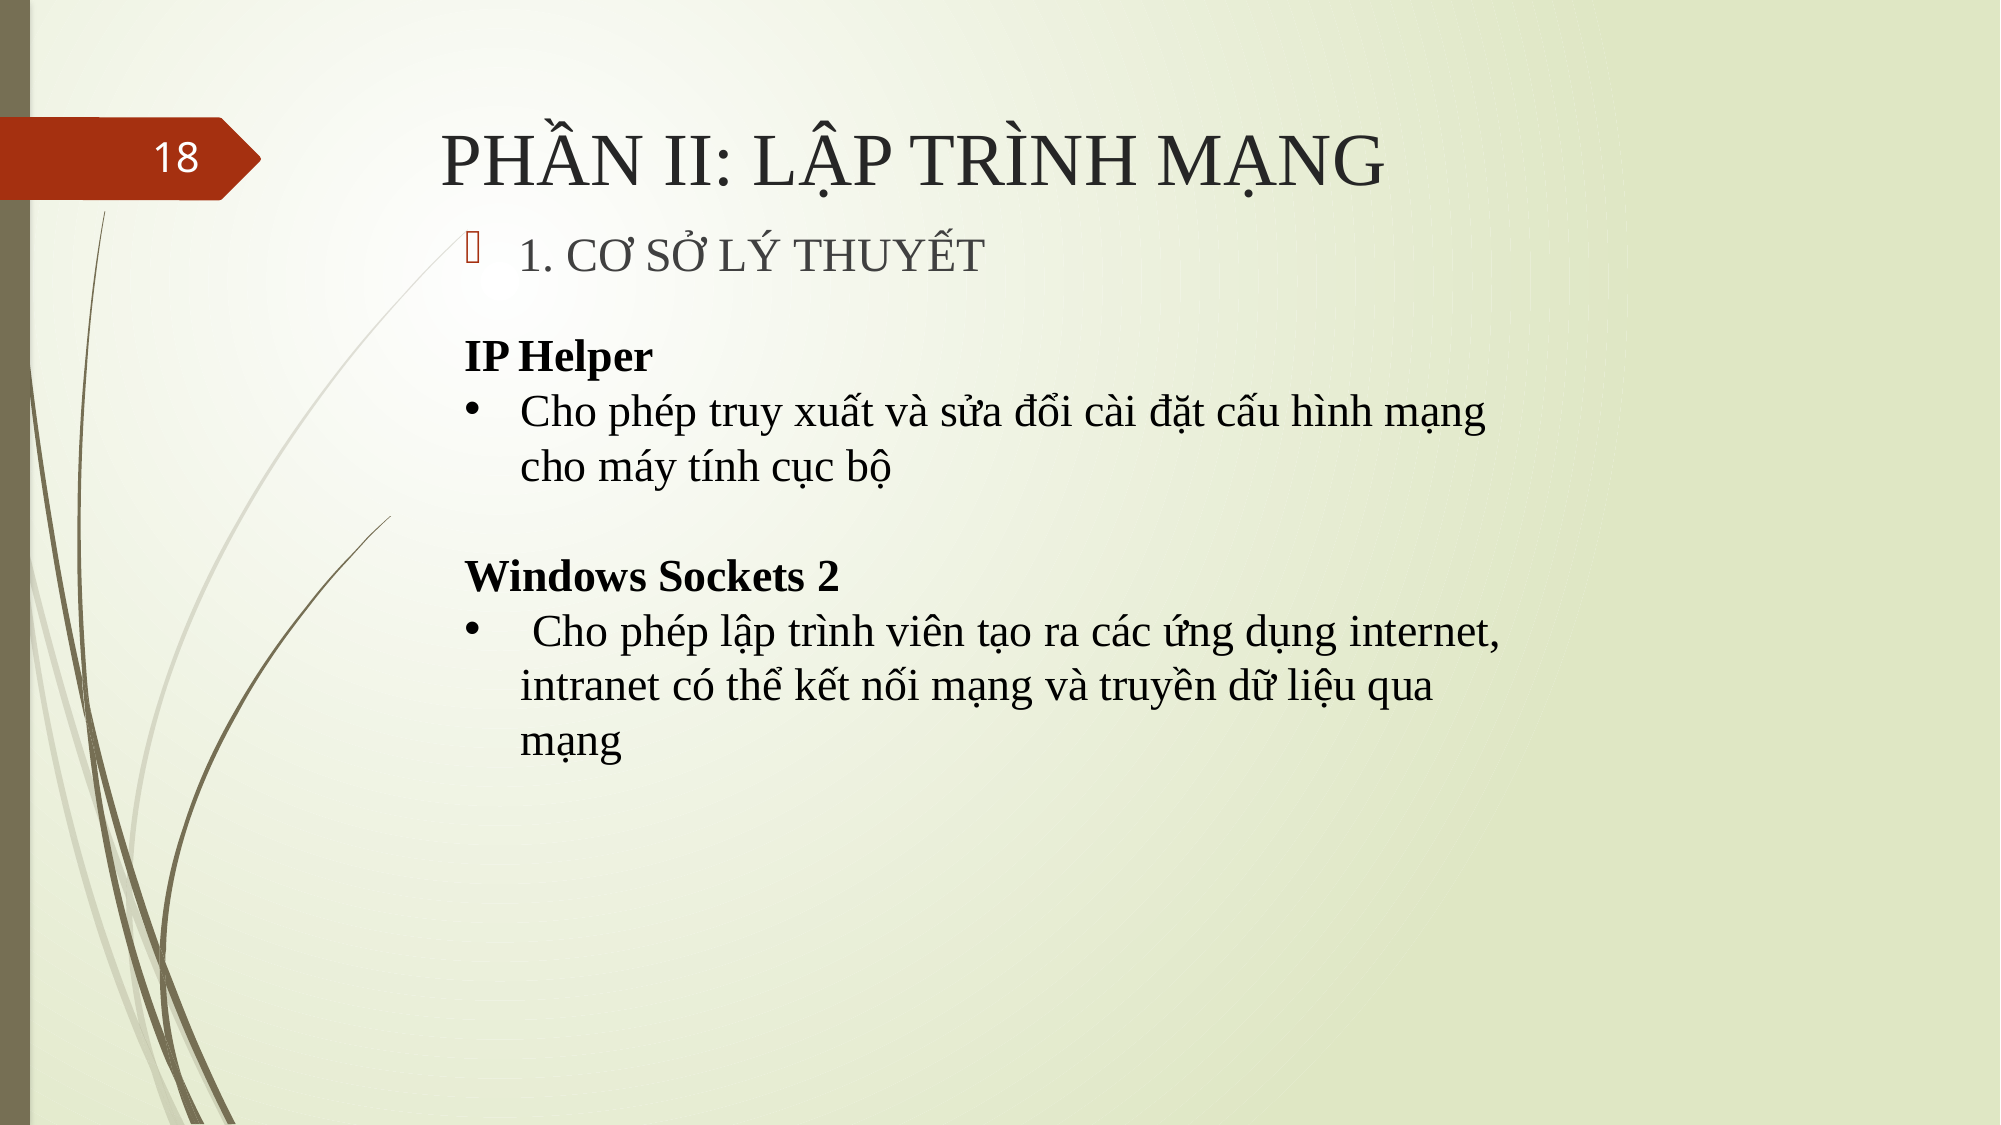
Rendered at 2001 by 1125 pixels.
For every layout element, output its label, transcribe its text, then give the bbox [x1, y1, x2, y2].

text_box IP Helper Cho phép truy xuất và sửa đổi cài đặt cấu hình mạng cho máy tính cục bộ Windows Sockets 2 Cho phép lập trình viên tạo ra các ứng dụng internet, intranet có thể kết nối mạng và truyền dữ liệu qua mạng [449, 317, 1532, 773]
text_box 1. CƠ SỞ LÝ THUYẾT [449, 216, 1913, 289]
slide_number 18 [87, 129, 216, 190]
title PHẦN II: LẬP TRÌNH MẠNG [425, 102, 1888, 223]
